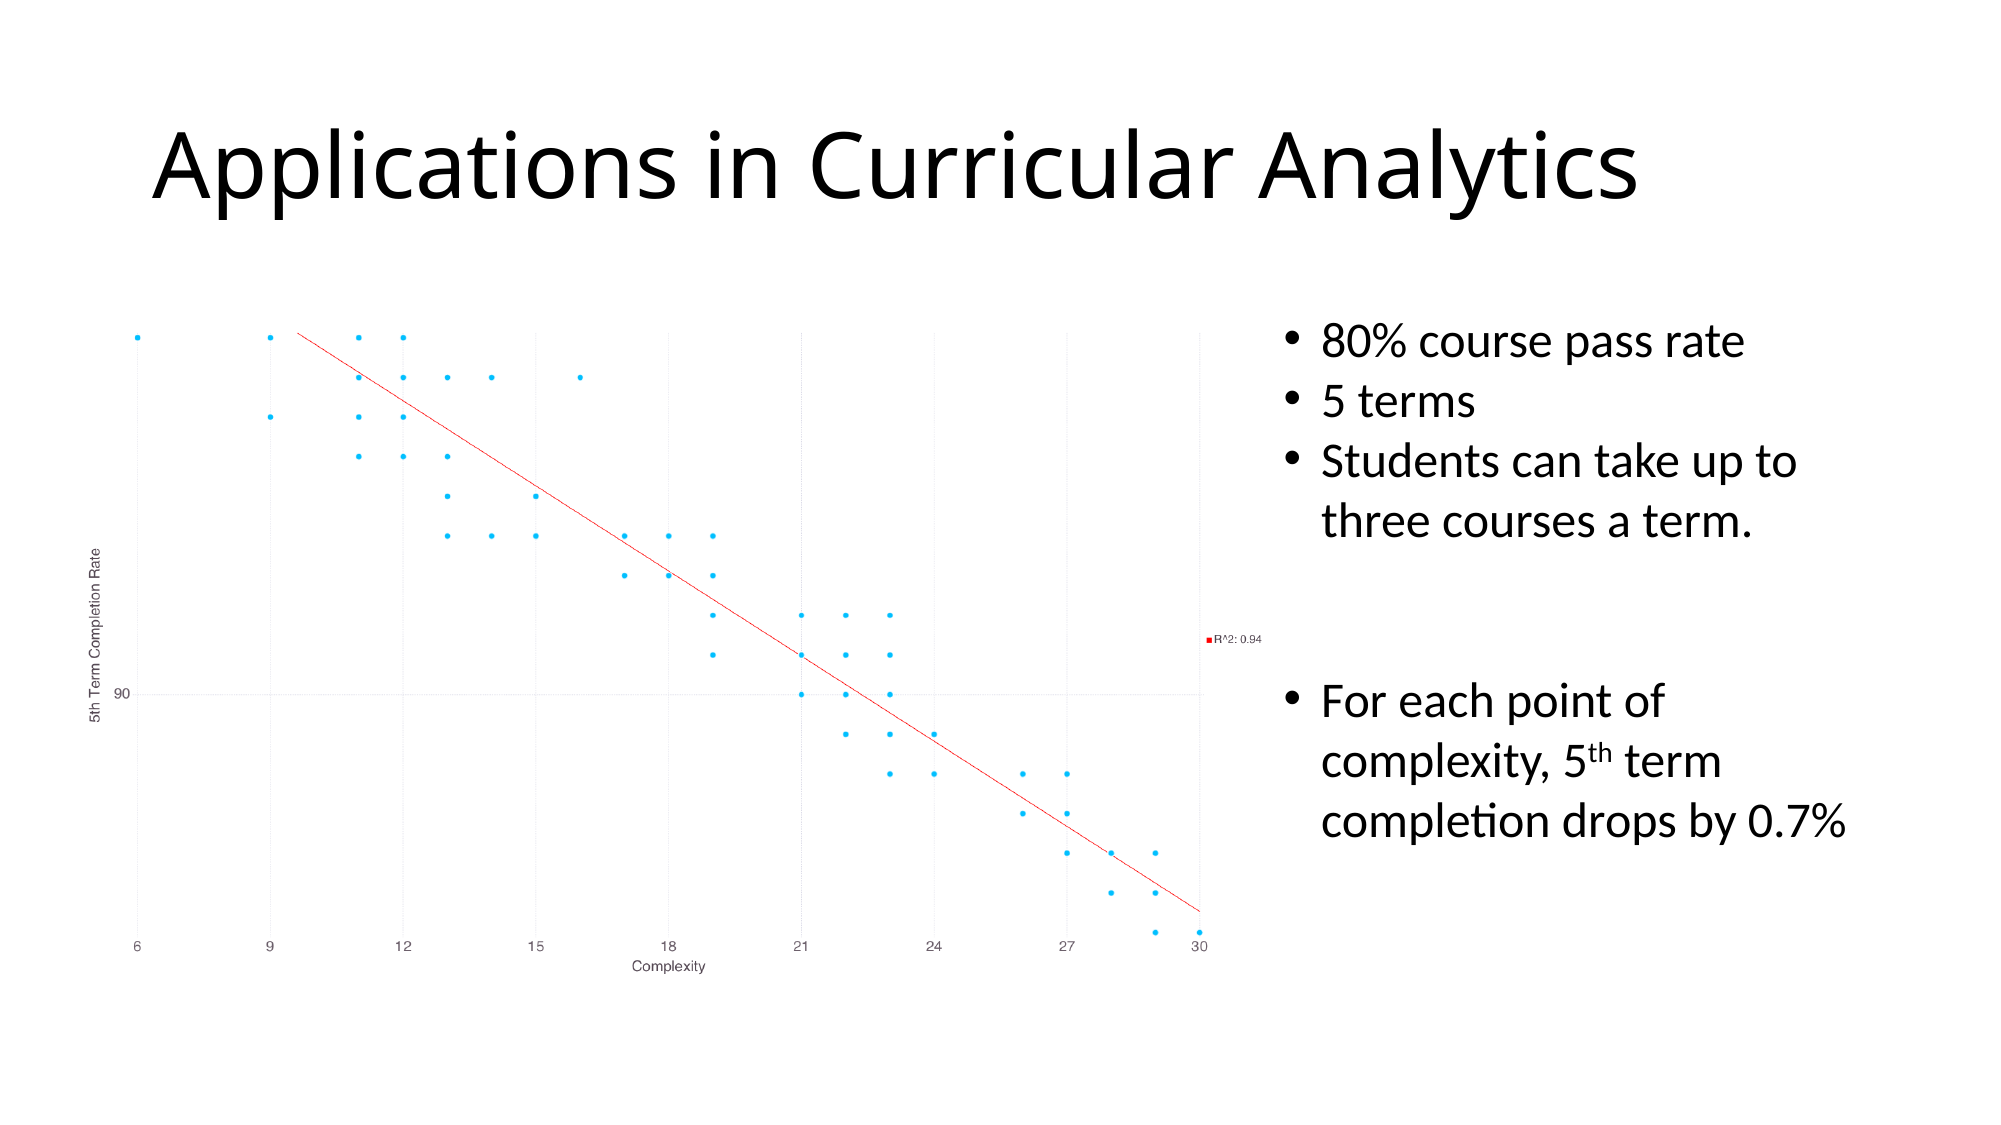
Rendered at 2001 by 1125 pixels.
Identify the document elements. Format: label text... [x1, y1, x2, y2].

title Applications in Curricular Analytics [137, 59, 1863, 278]
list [77, 321, 1269, 992]
